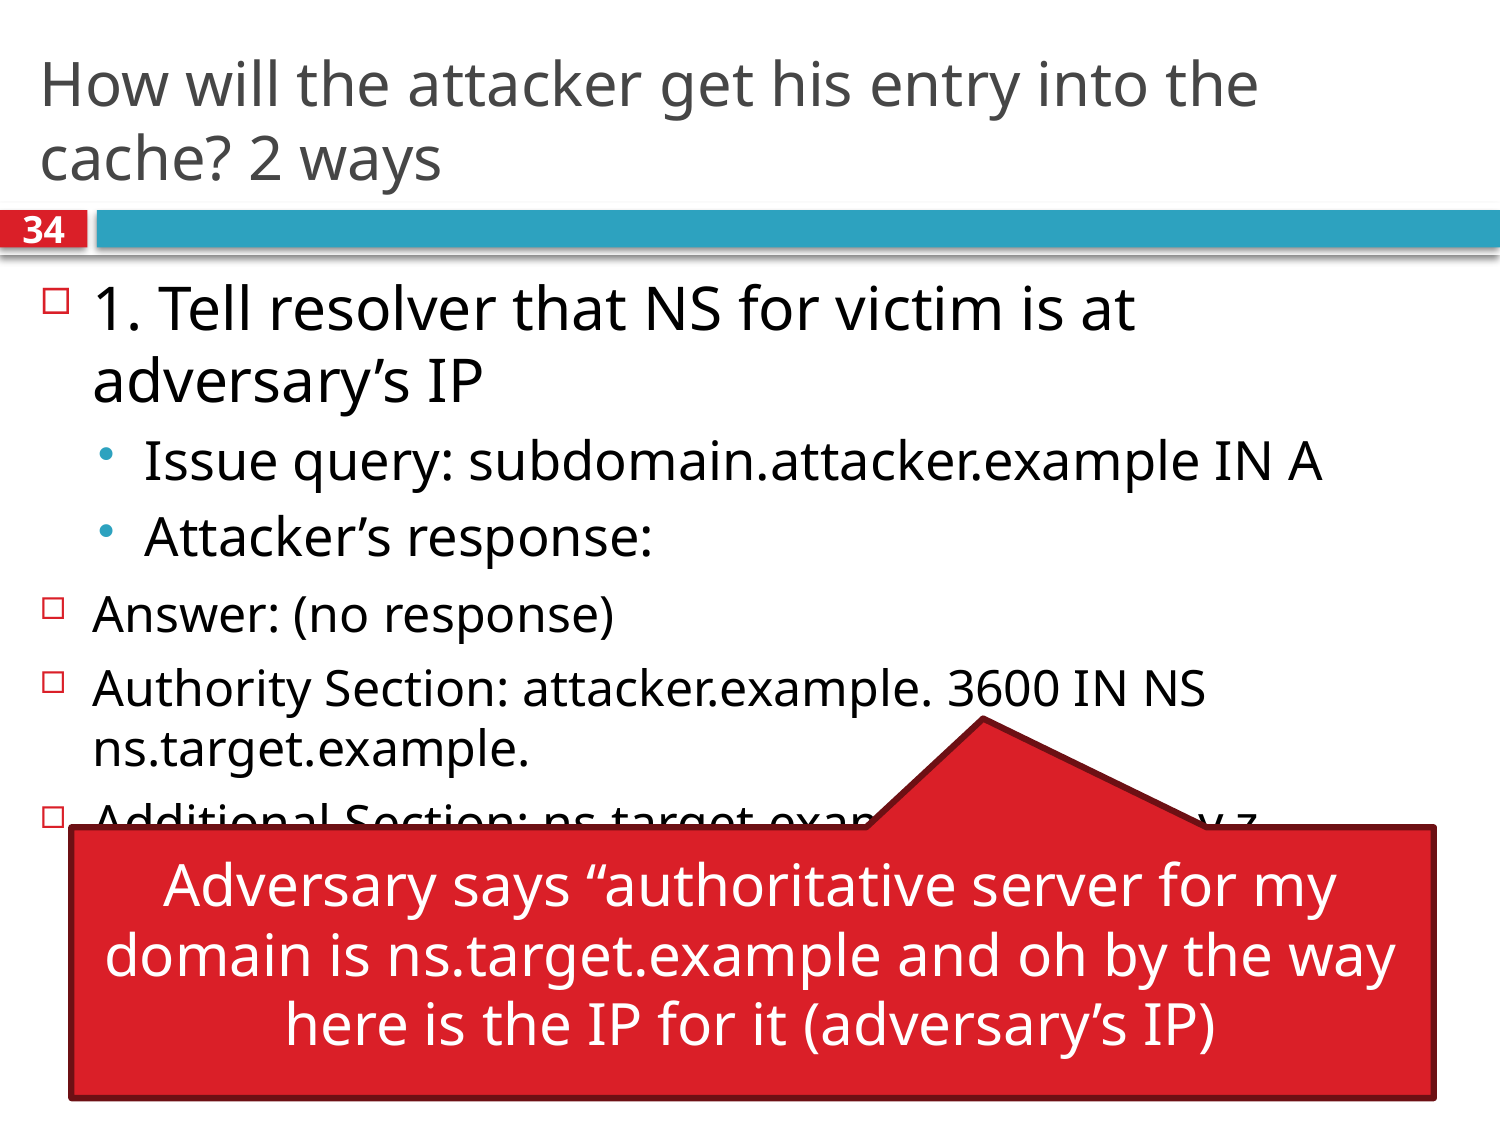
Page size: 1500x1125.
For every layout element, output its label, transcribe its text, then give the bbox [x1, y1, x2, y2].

slide_number 34 [0, 206, 88, 257]
list 1. Tell resolver that NS for victim is at adversary’s IP Issue query: subdomain.attacker.example IN A Attacker’s response: Answer: (no response) Authority Section: attacker.example. 3600 IN NS ns.target.example. Additional Section: ns.target.example. IN A w.x.y.z [24, 262, 1475, 1100]
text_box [71, 826, 1435, 1099]
title How will the attacker get his entry into the cache? 2 ways [24, 37, 1475, 200]
